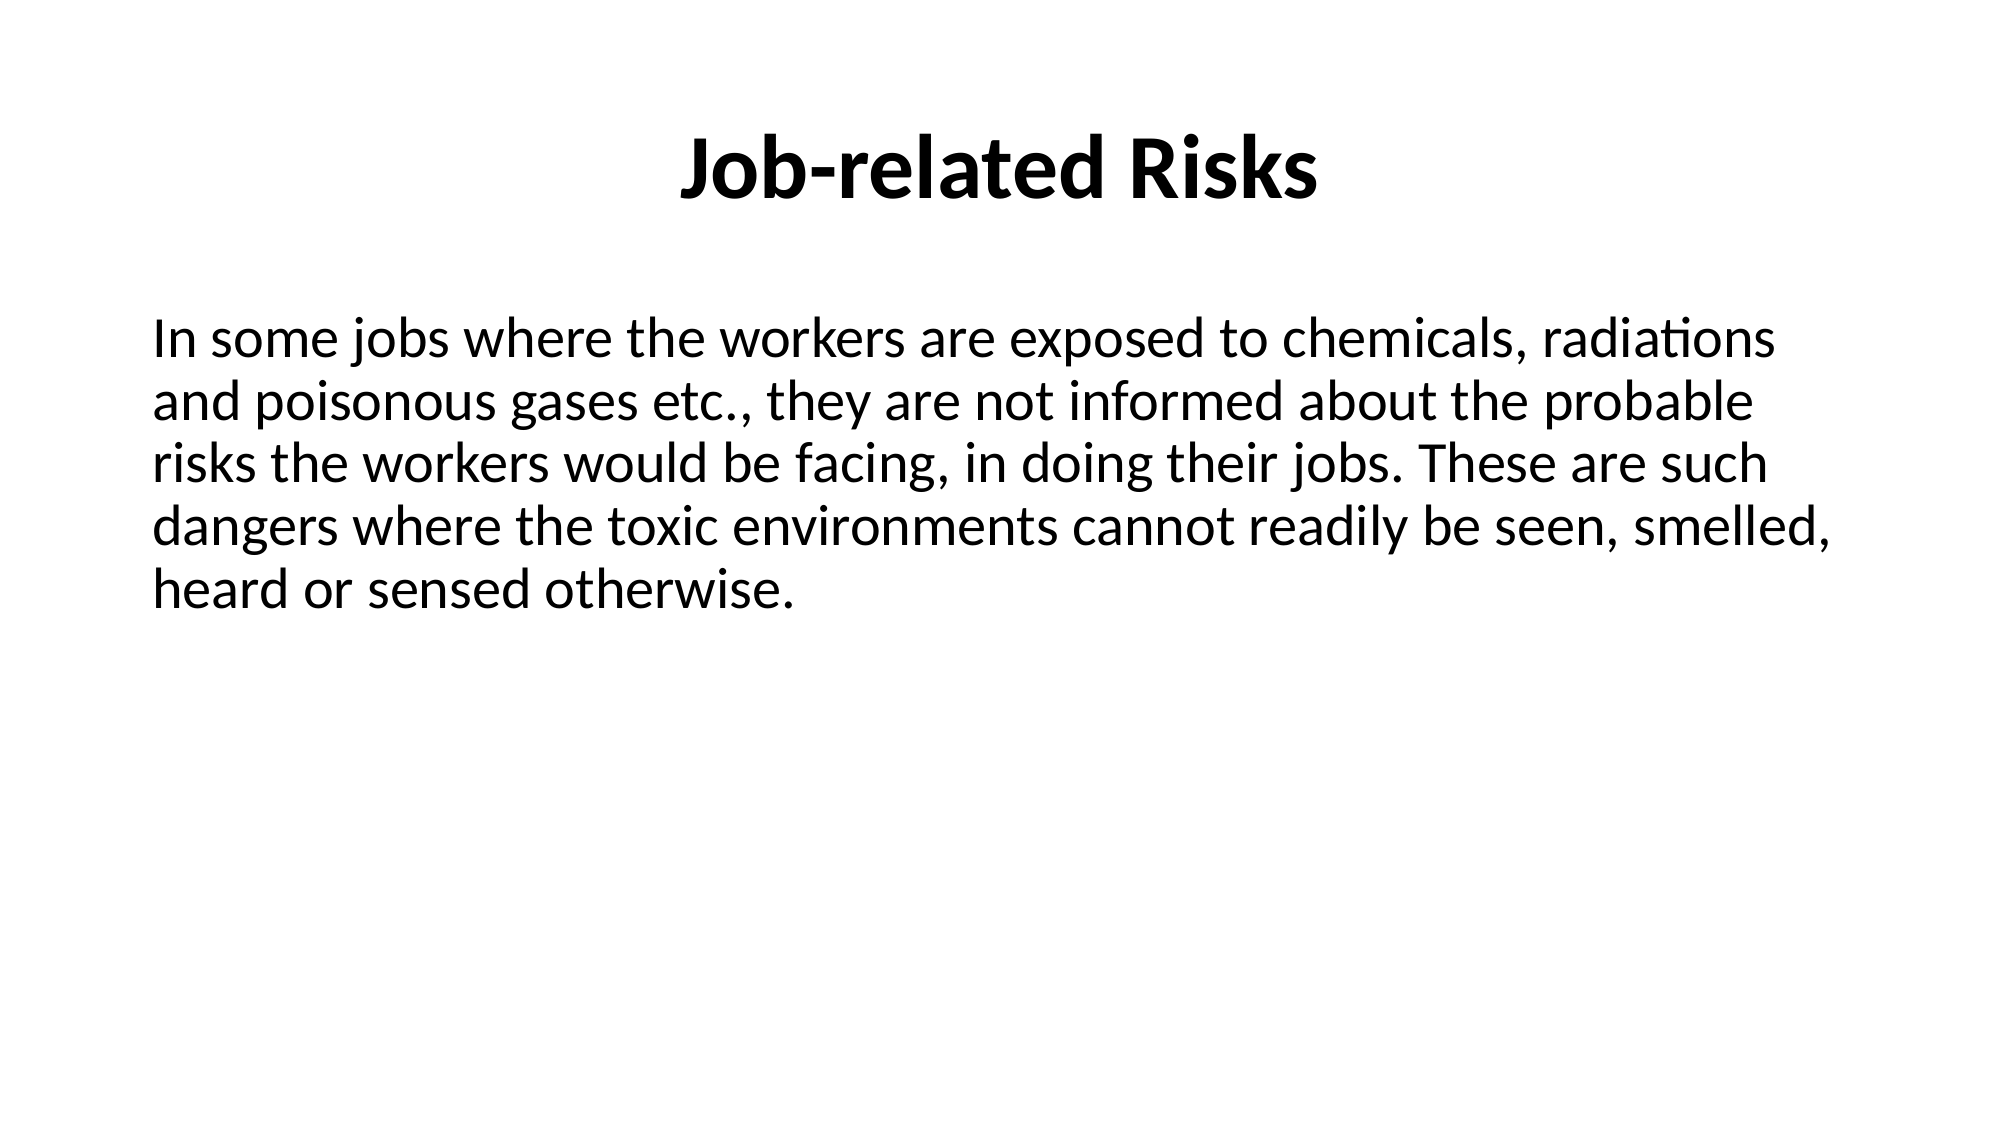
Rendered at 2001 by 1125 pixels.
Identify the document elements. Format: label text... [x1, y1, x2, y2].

list In some jobs where the workers are exposed to chemicals, radiations and poisonous gases etc., they are not informed about the probable risks the workers would be facing, in doing their jobs. These are such dangers where the toxic environments cannot readily be seen, smelled, heard or sensed otherwise. [137, 299, 1863, 1014]
title Job-related Risks [137, 59, 1863, 278]
